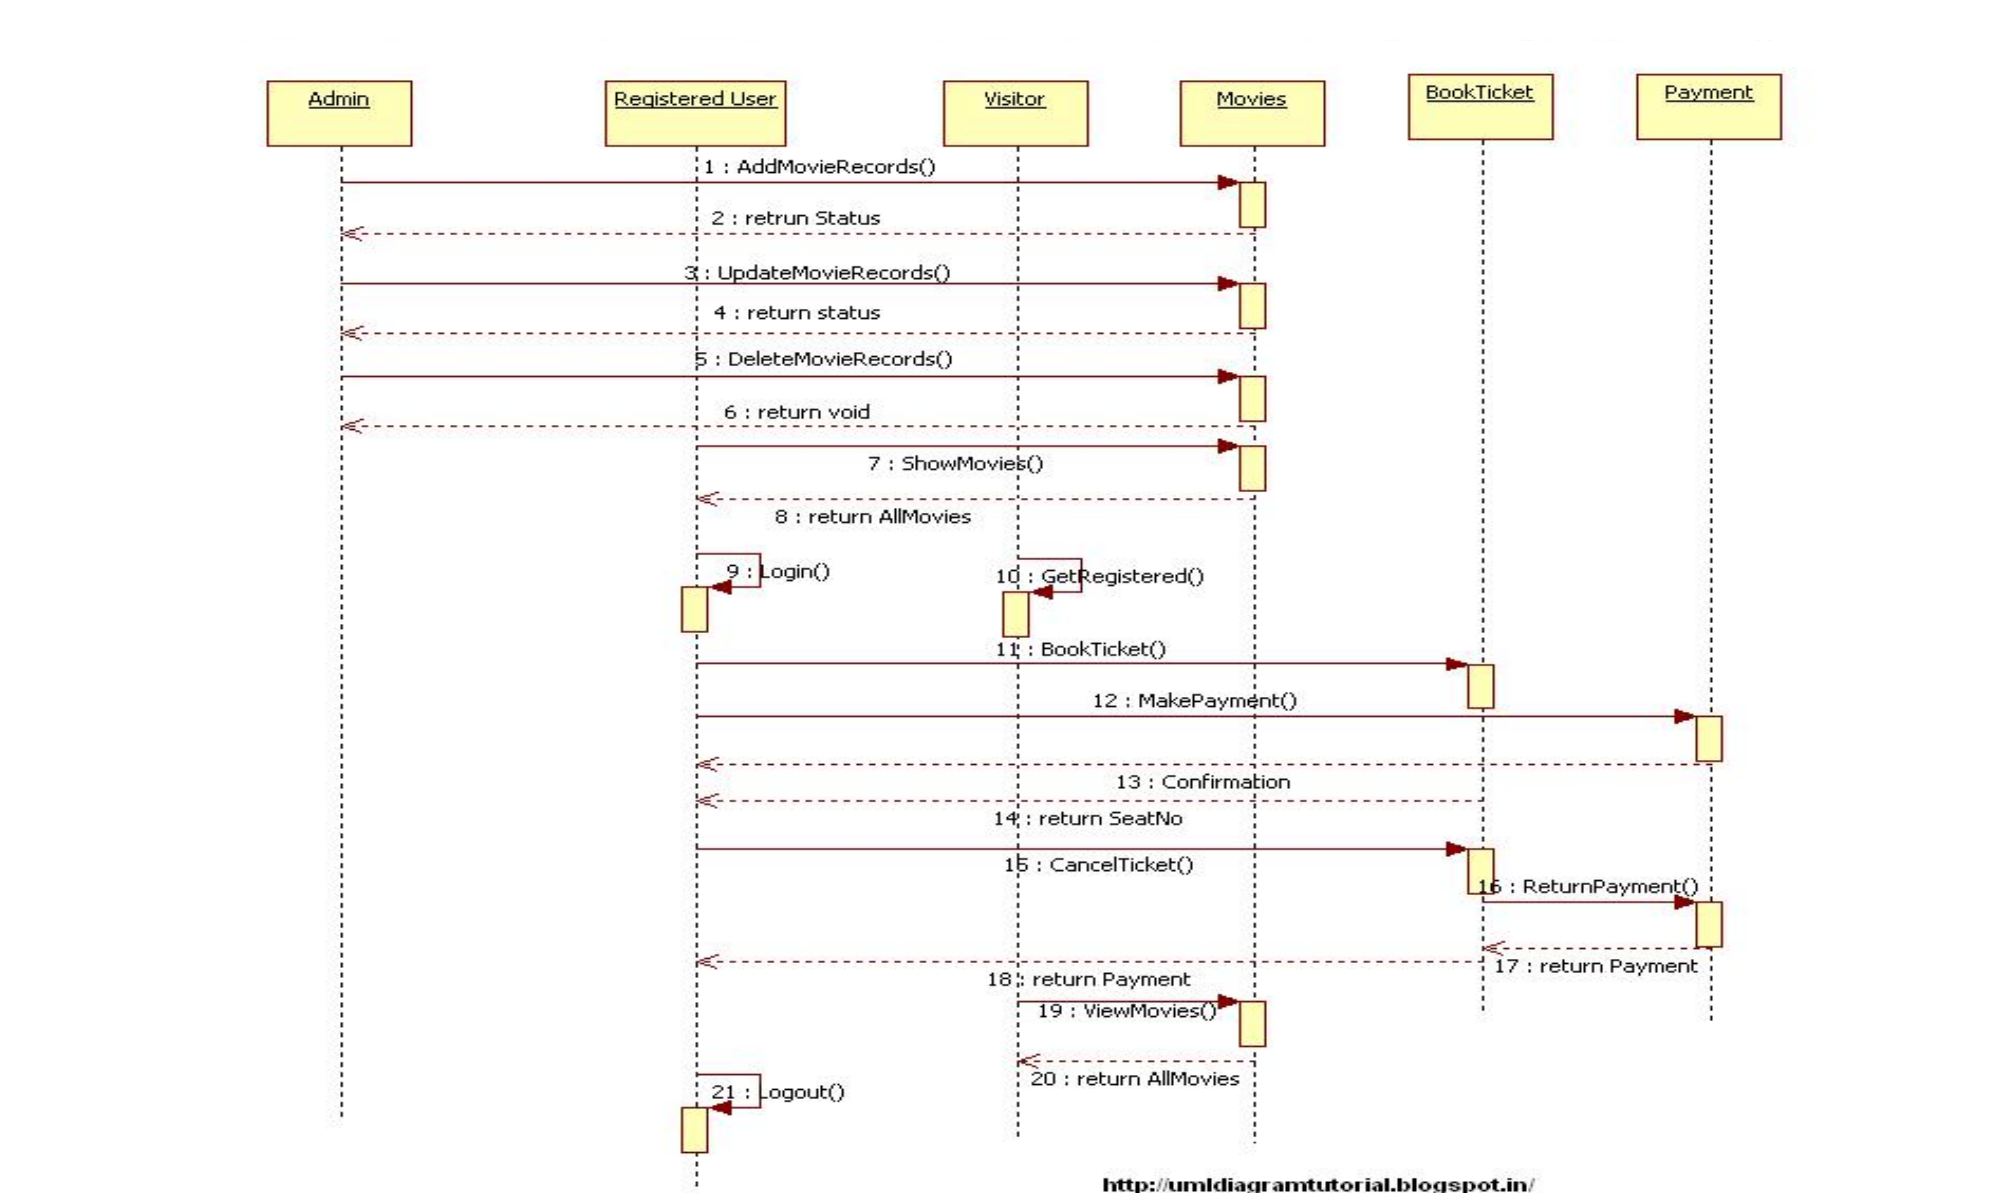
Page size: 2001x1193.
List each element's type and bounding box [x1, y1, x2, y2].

picture [199, 14, 1826, 1193]
